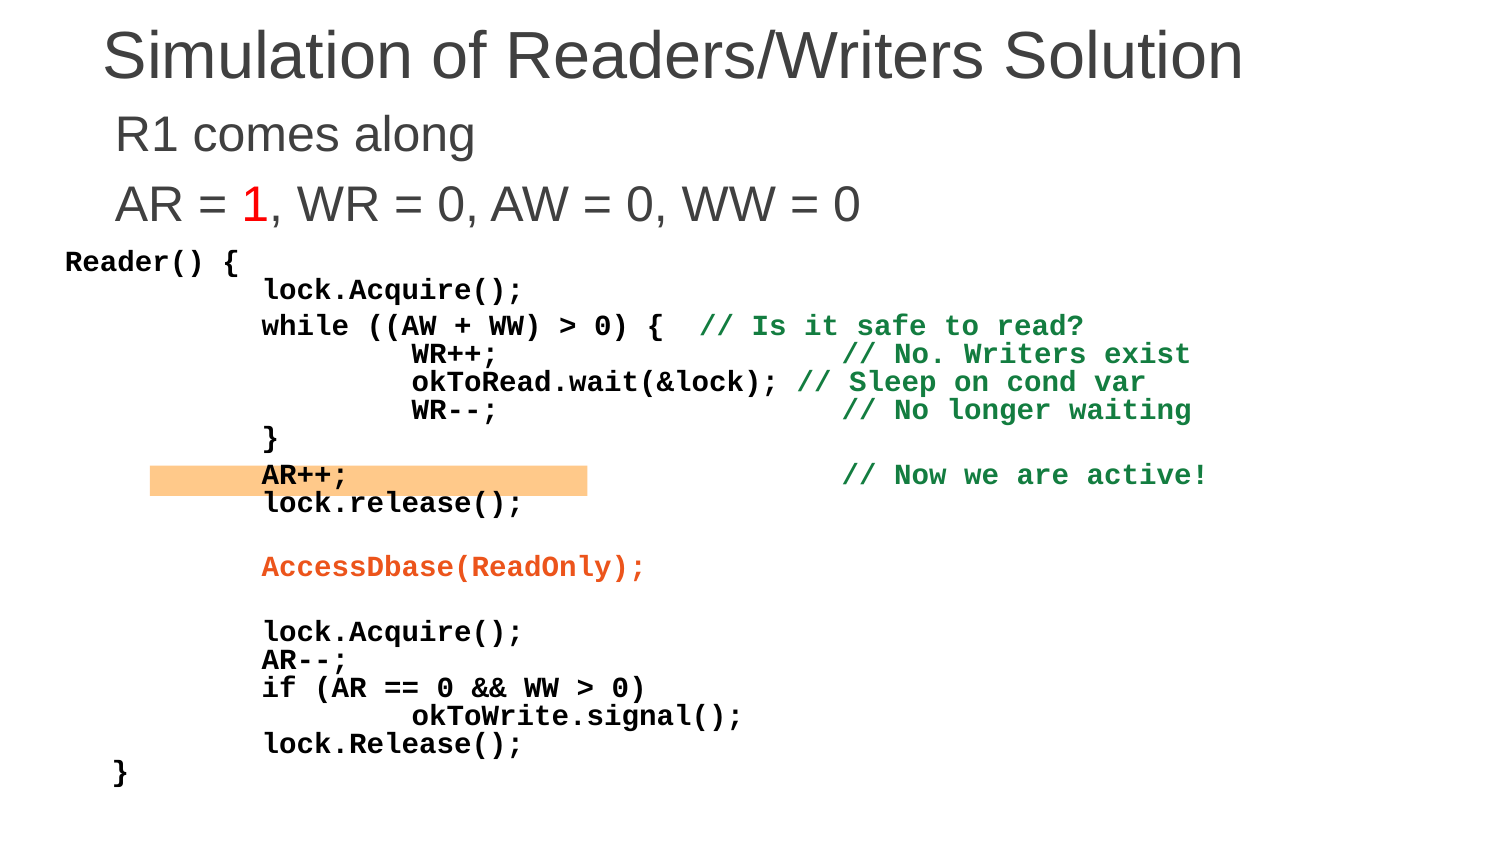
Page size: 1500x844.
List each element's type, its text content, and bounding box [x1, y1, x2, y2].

text_box Reader() { lock.Acquire(); while ((AW + WW) > 0) { // Is it safe to read? WR++; // No. Writers exist okToRead.wait(&lock); // Sleep on cond var WR--; // No longer waiting } AR++; // Now we are active! lock.release(); AccessDbase(ReadOnly); lock.Acquire(); AR--; if (AR == 0 && WW > 0) okToWrite.signal(); lock.Release(); } [49, 241, 1500, 832]
list R1 comes along AR = 1, WR = 0, AW = 0, WW = 0 [99, 93, 1400, 226]
title Simulation of Readers/Writers Solution [87, 18, 1450, 85]
